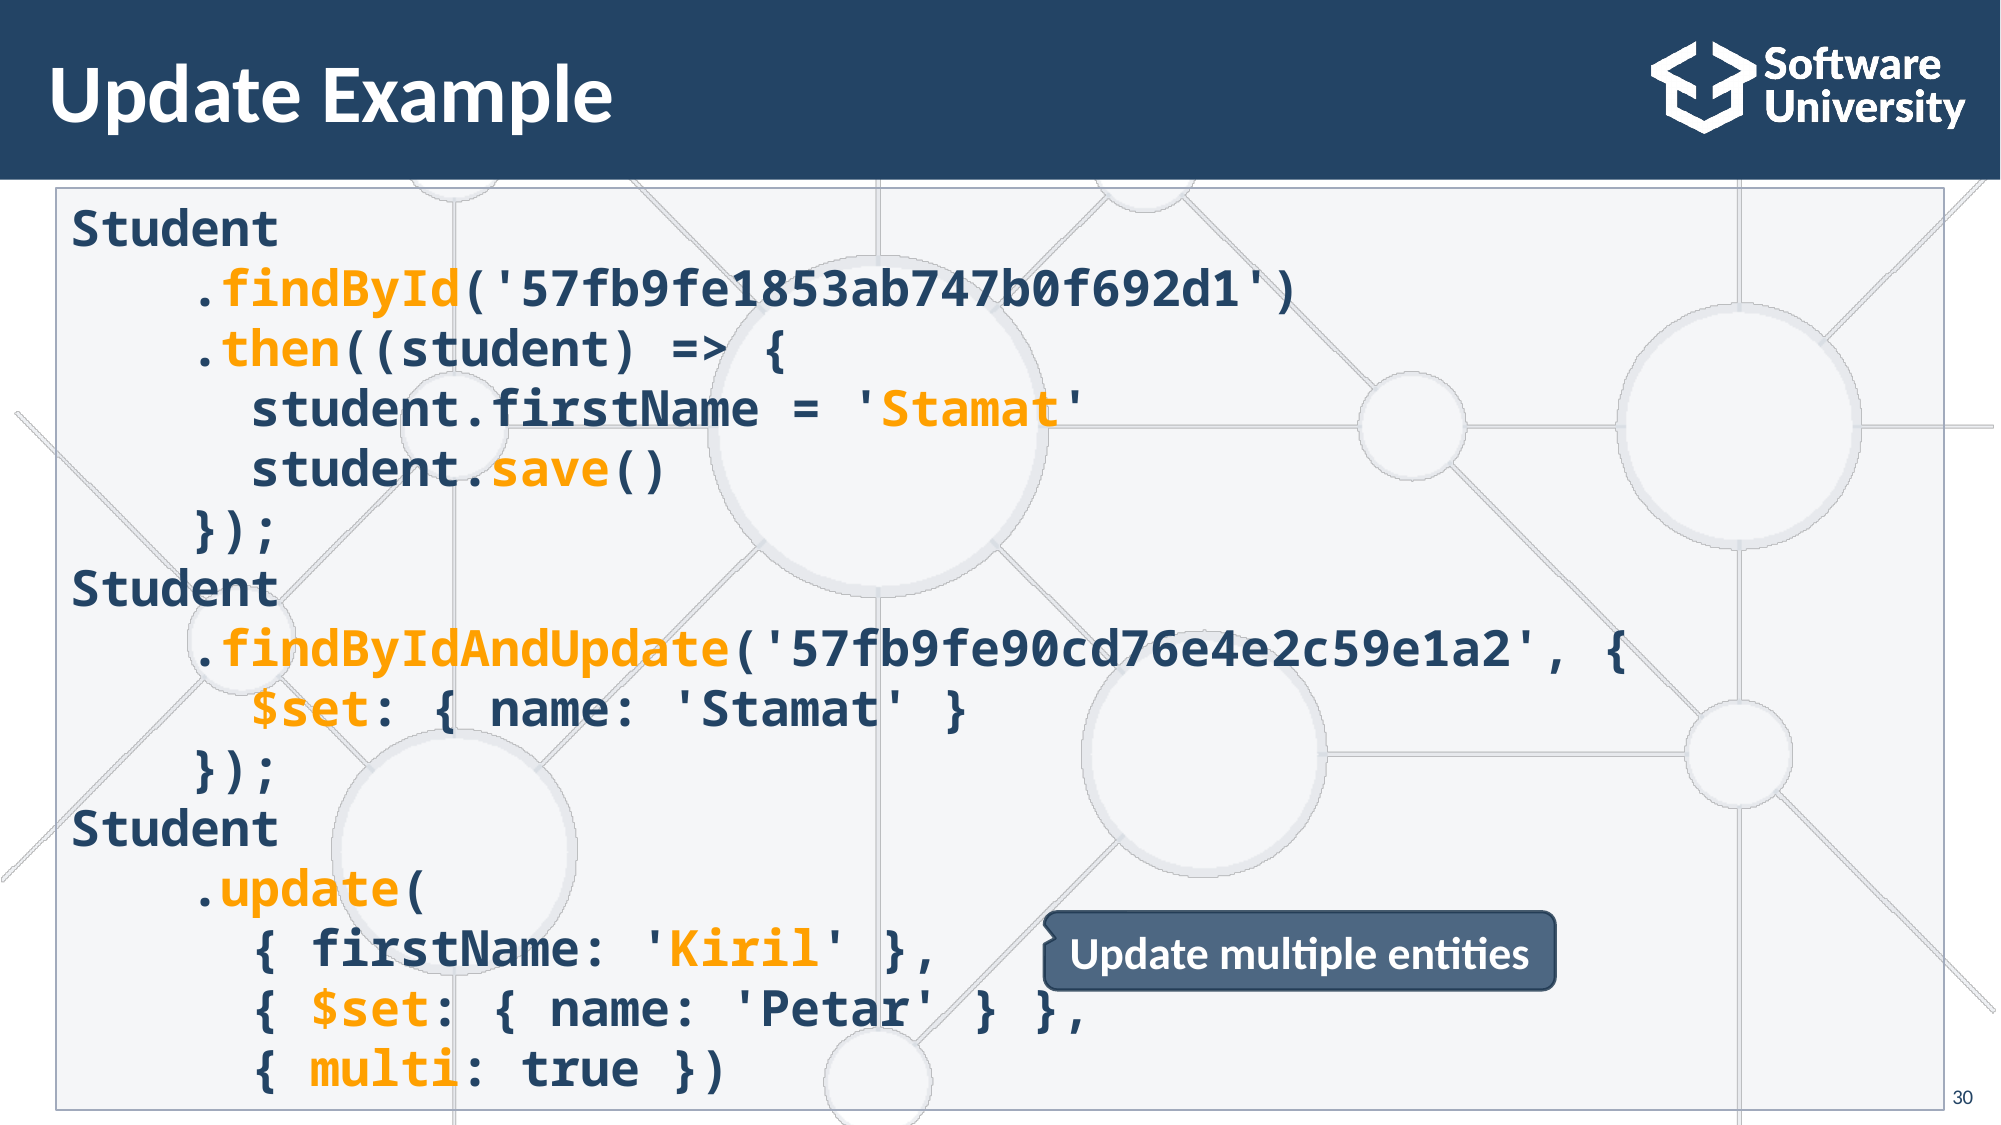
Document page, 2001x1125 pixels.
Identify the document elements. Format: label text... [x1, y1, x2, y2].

text_box Student .findById('57fb9fe1853ab747b0f692d1') .then((student) => { student.firstName = 'Stamat' student.save() }); Student .findByIdAndUpdate('57fb9fe90cd76e4e2c59e1a2', { $set: { name: 'Stamat' } }); Student .update( { firstName: 'Kiril' }, { $set: { name: 'Petar' } }, { multi: true }) [55, 188, 1945, 1111]
title Update Example [31, 16, 1625, 162]
slide_number 30 [1927, 1067, 1989, 1117]
picture [1651, 41, 1966, 134]
text_box Update multiple entities [1044, 911, 1556, 990]
picture [0, 180, 2000, 1125]
